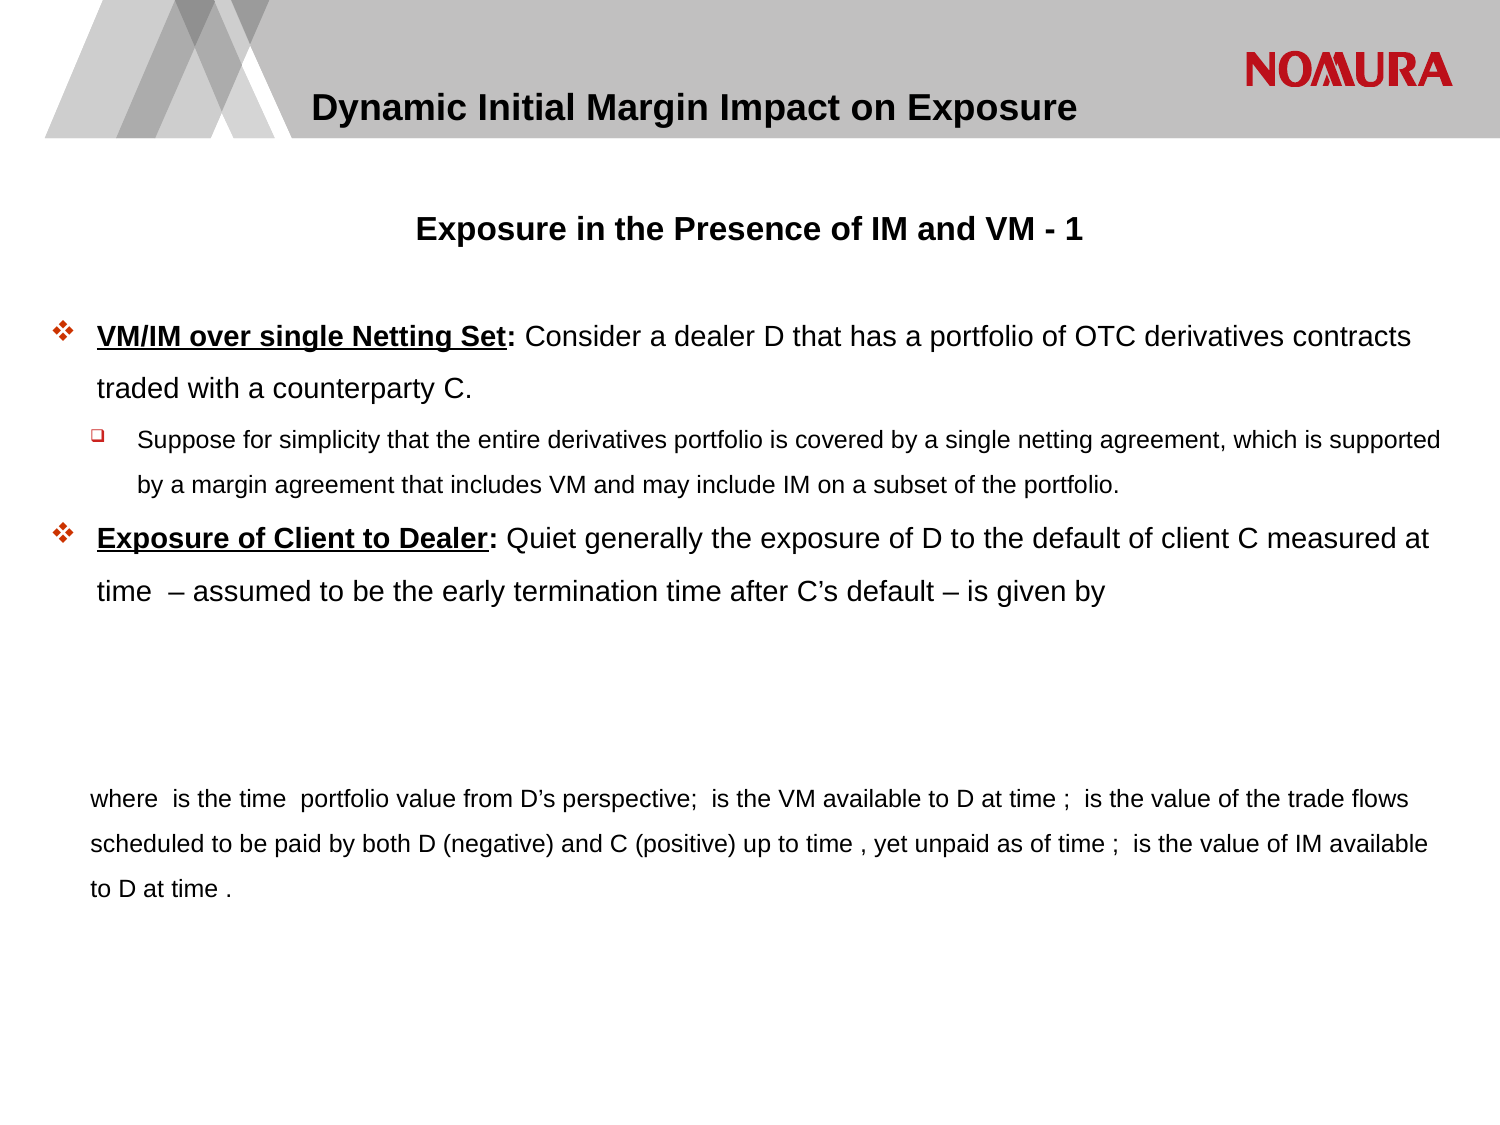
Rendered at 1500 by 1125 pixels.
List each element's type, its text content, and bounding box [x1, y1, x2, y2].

title Dynamic Initial Margin Impact on Exposure [311, 9, 1223, 128]
